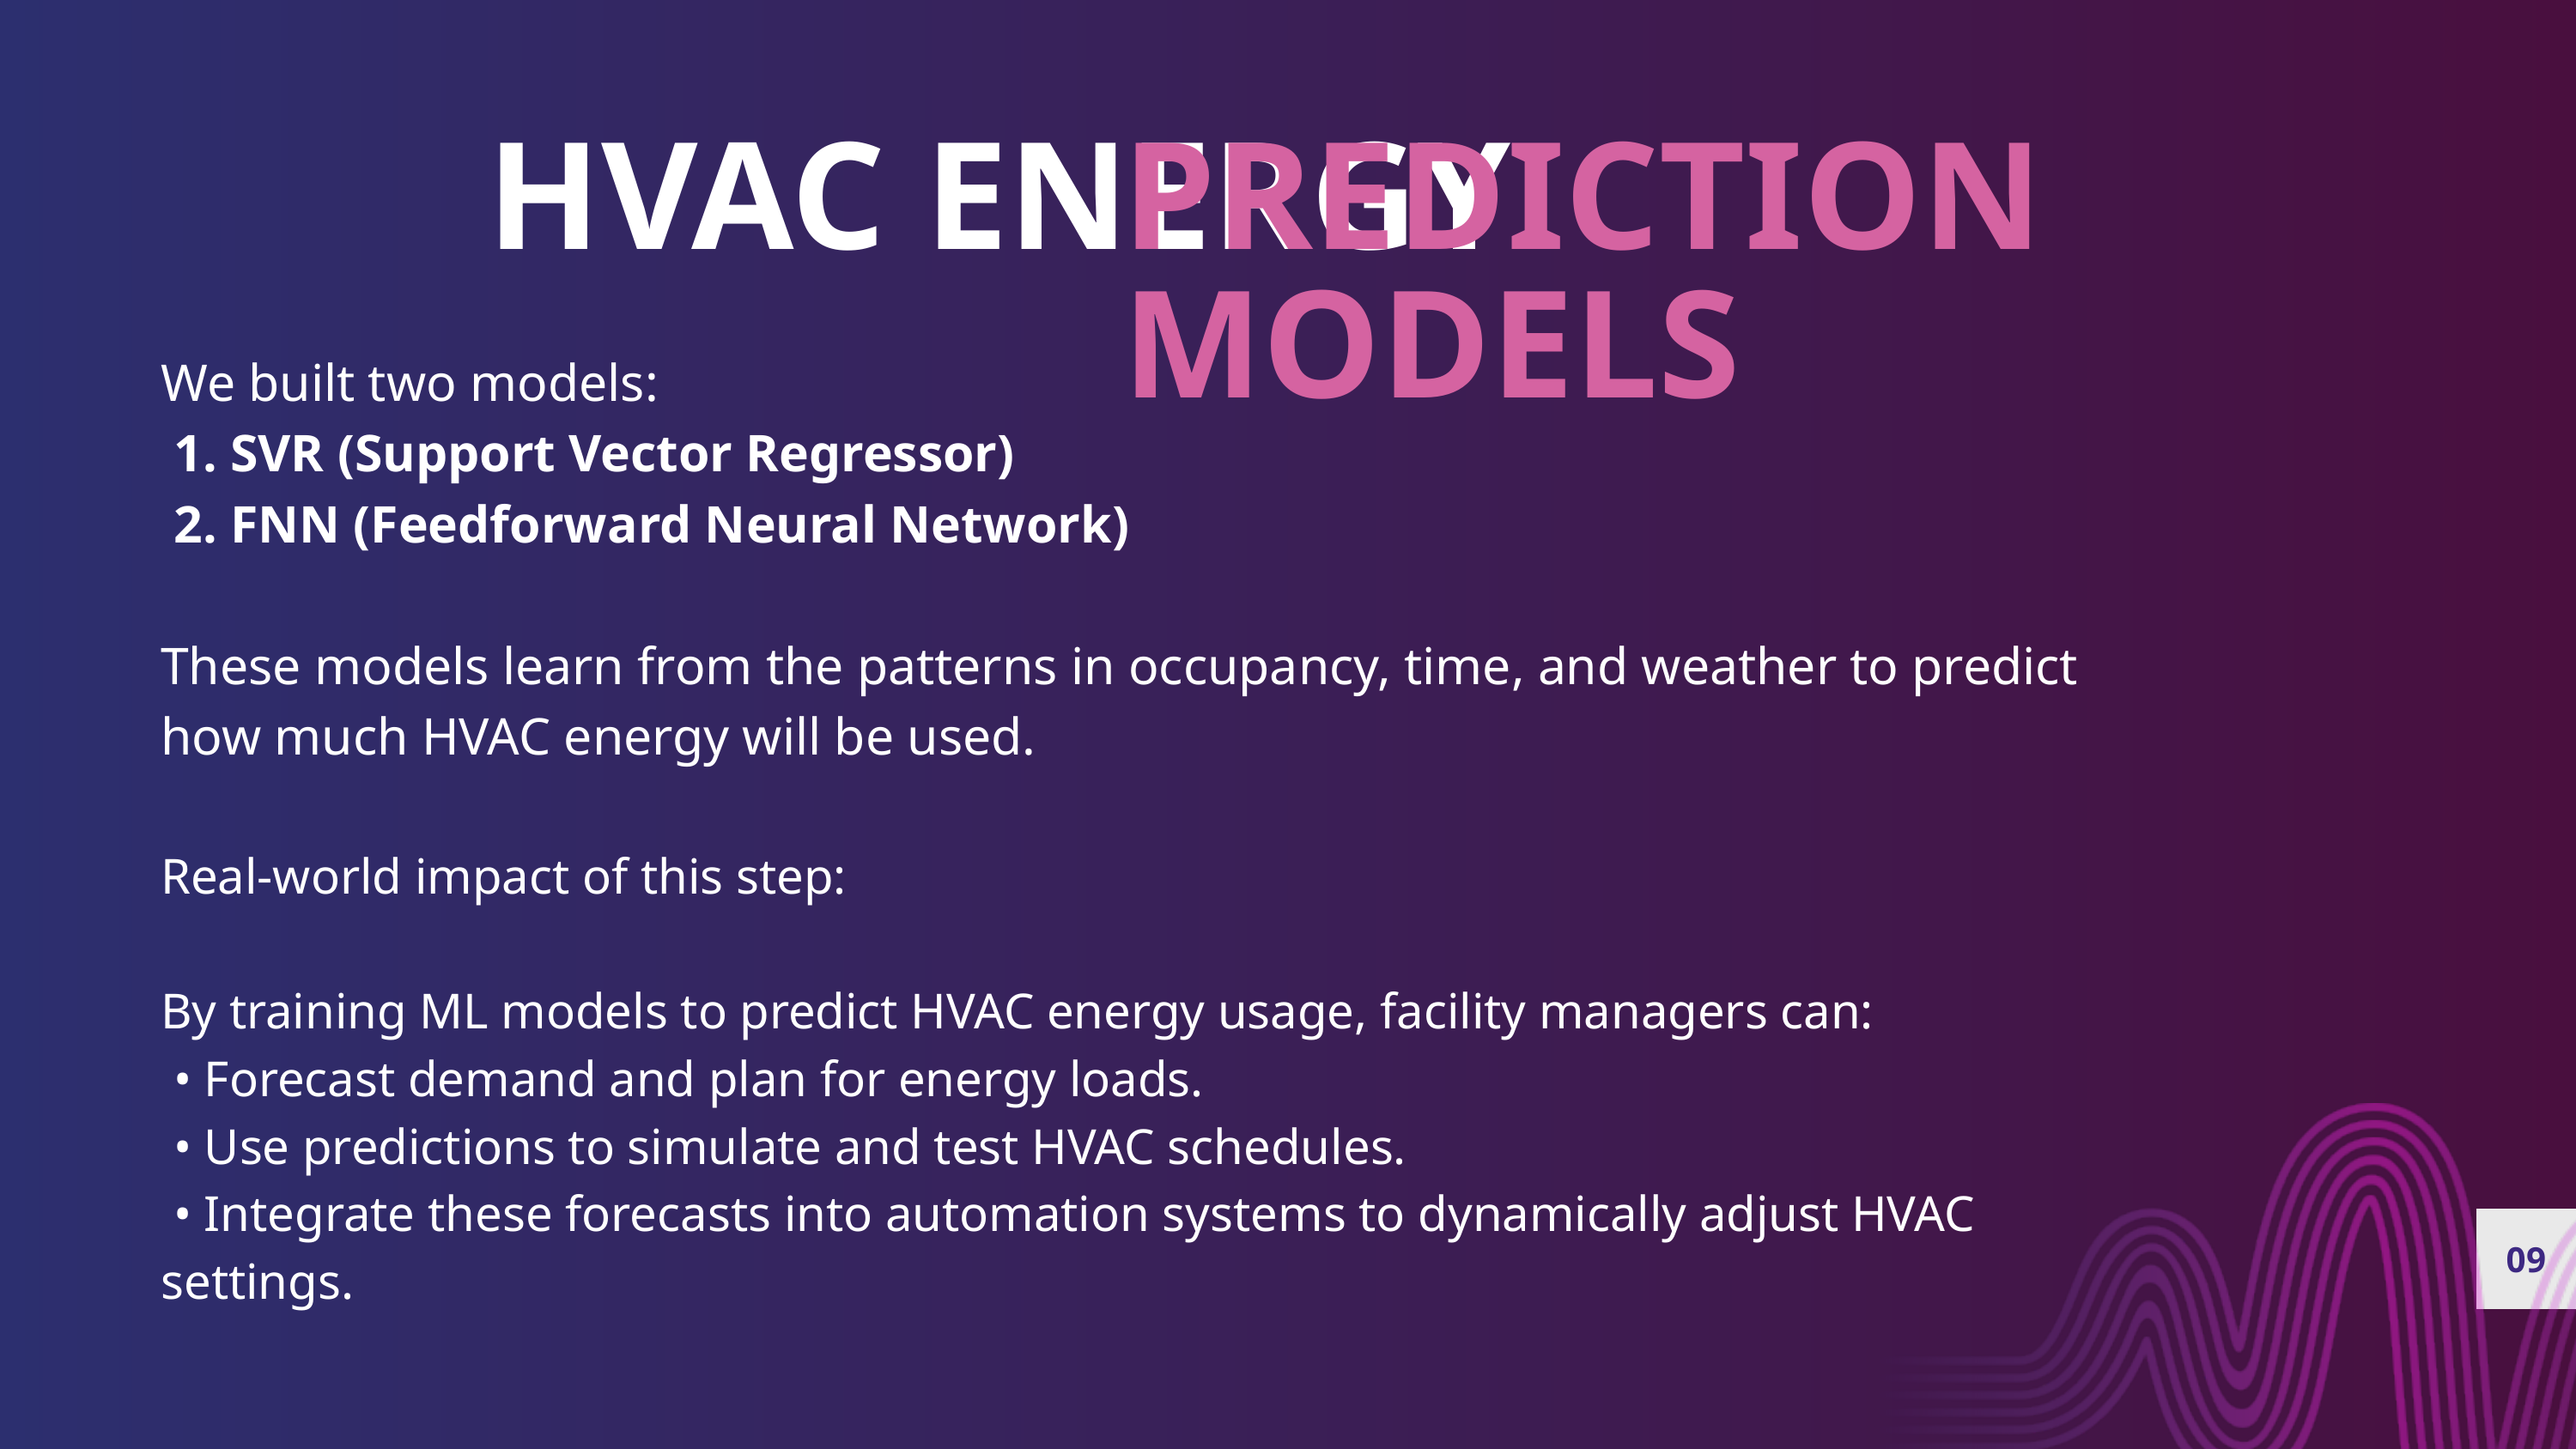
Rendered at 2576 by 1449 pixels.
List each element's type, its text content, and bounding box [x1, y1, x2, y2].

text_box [2476, 1209, 2576, 1309]
text_box We built two models: 1. SVR (Support Vector Regressor) 2. FNN (Feedforward Neural Network) These models learn from the patterns in occupancy, time, and weather to predict how much HVAC energy will be used. Real-world impact of this step: By training ML models to predict HVAC energy usage, facility managers can: • Forecast demand and plan for energy loads. • Use predictions to simulate and test HVAC schedules. • Integrate these forecasts into automation systems to dynamically adjust HVAC settings. [161, 340, 2085, 1369]
text_box PREDICTION MODELS [1122, 130, 2078, 340]
text_box HVAC ENERGY [487, 130, 1122, 280]
text_box [1869, 1103, 2576, 1449]
